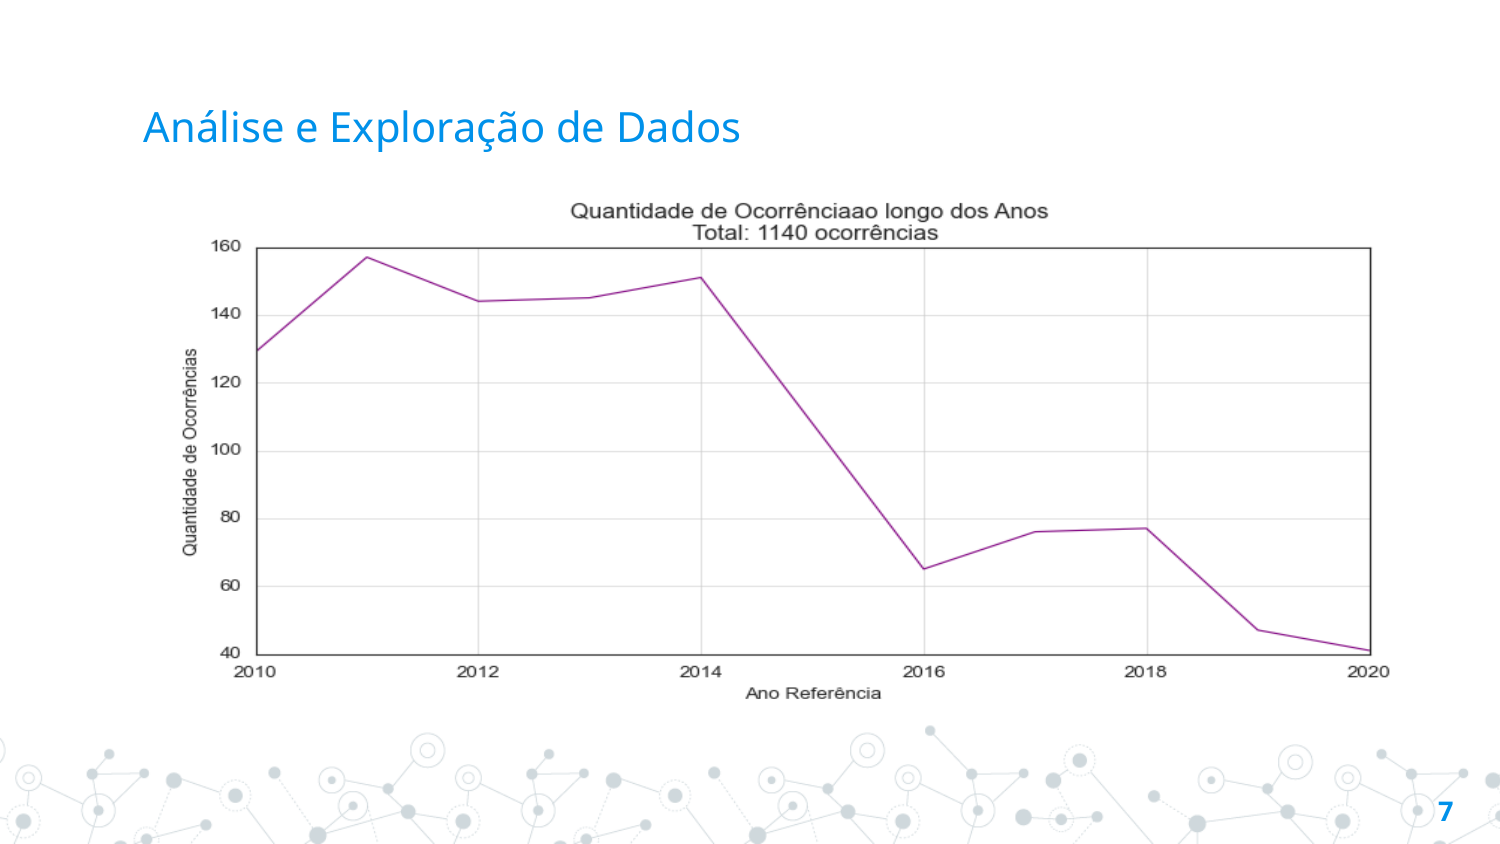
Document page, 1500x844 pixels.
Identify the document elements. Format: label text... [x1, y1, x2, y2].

title Análise e Exploração de Dados [128, 50, 1372, 166]
slide_number 7 [1378, 779, 1469, 844]
picture [0, 0, 1500, 844]
